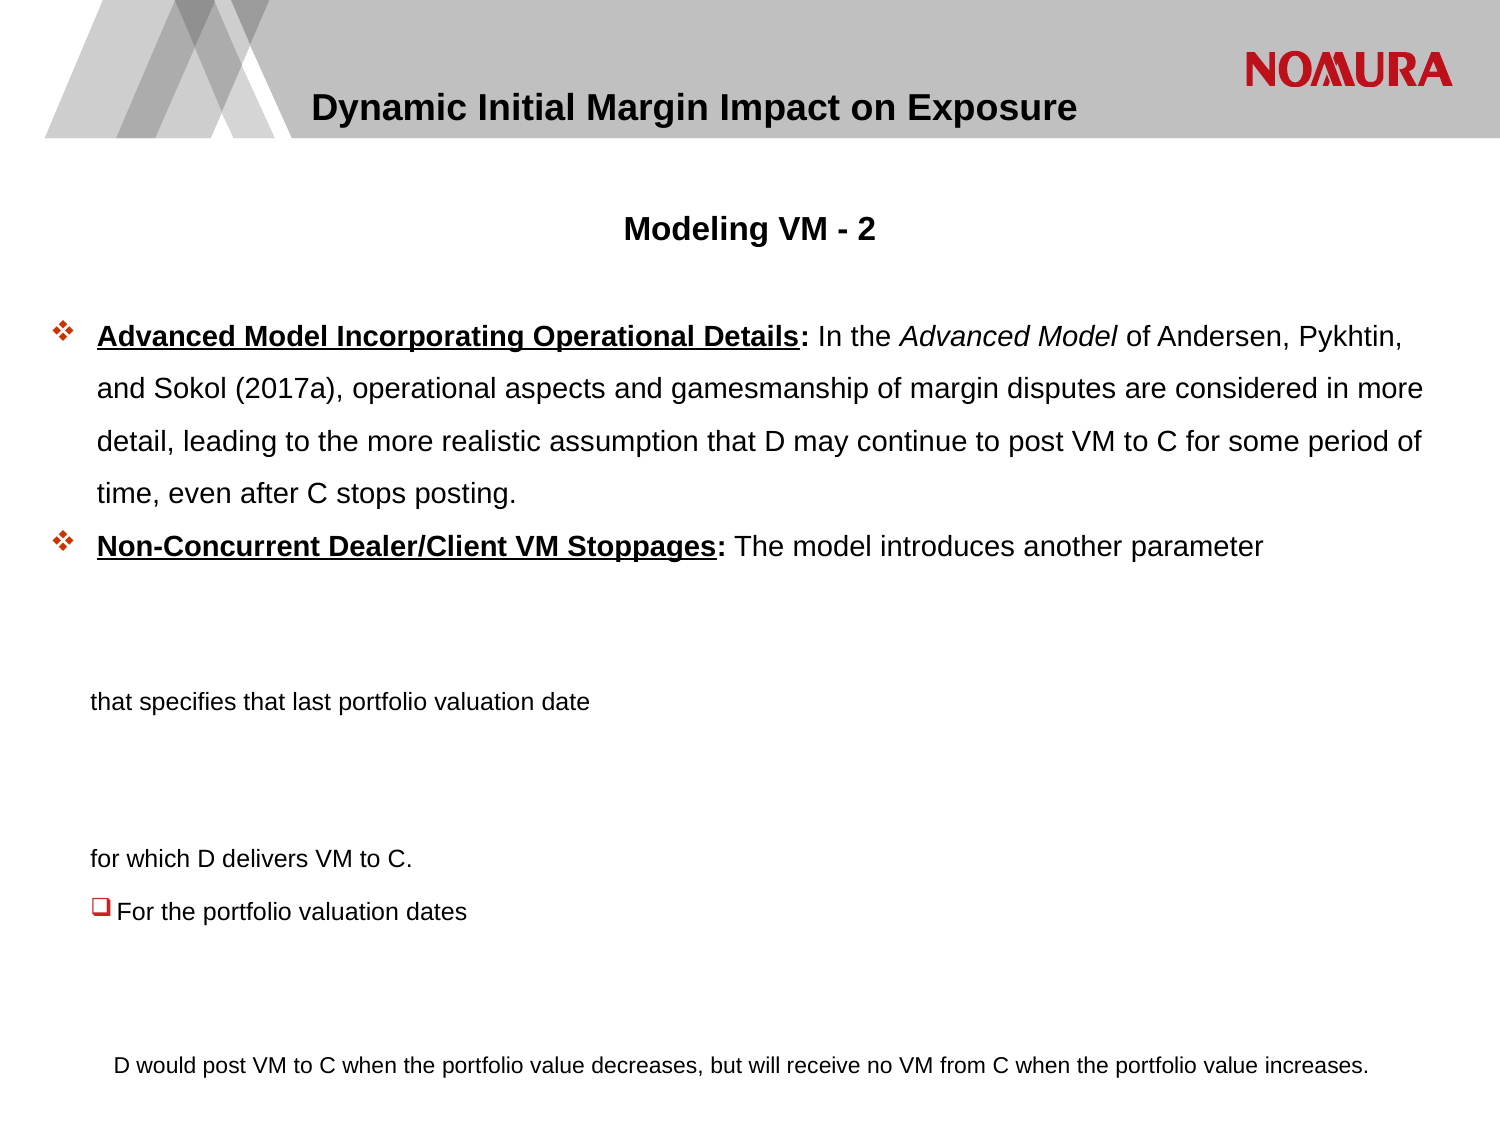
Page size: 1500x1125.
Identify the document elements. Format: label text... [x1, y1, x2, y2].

title Dynamic Initial Margin Impact on Exposure [311, 9, 1223, 128]
